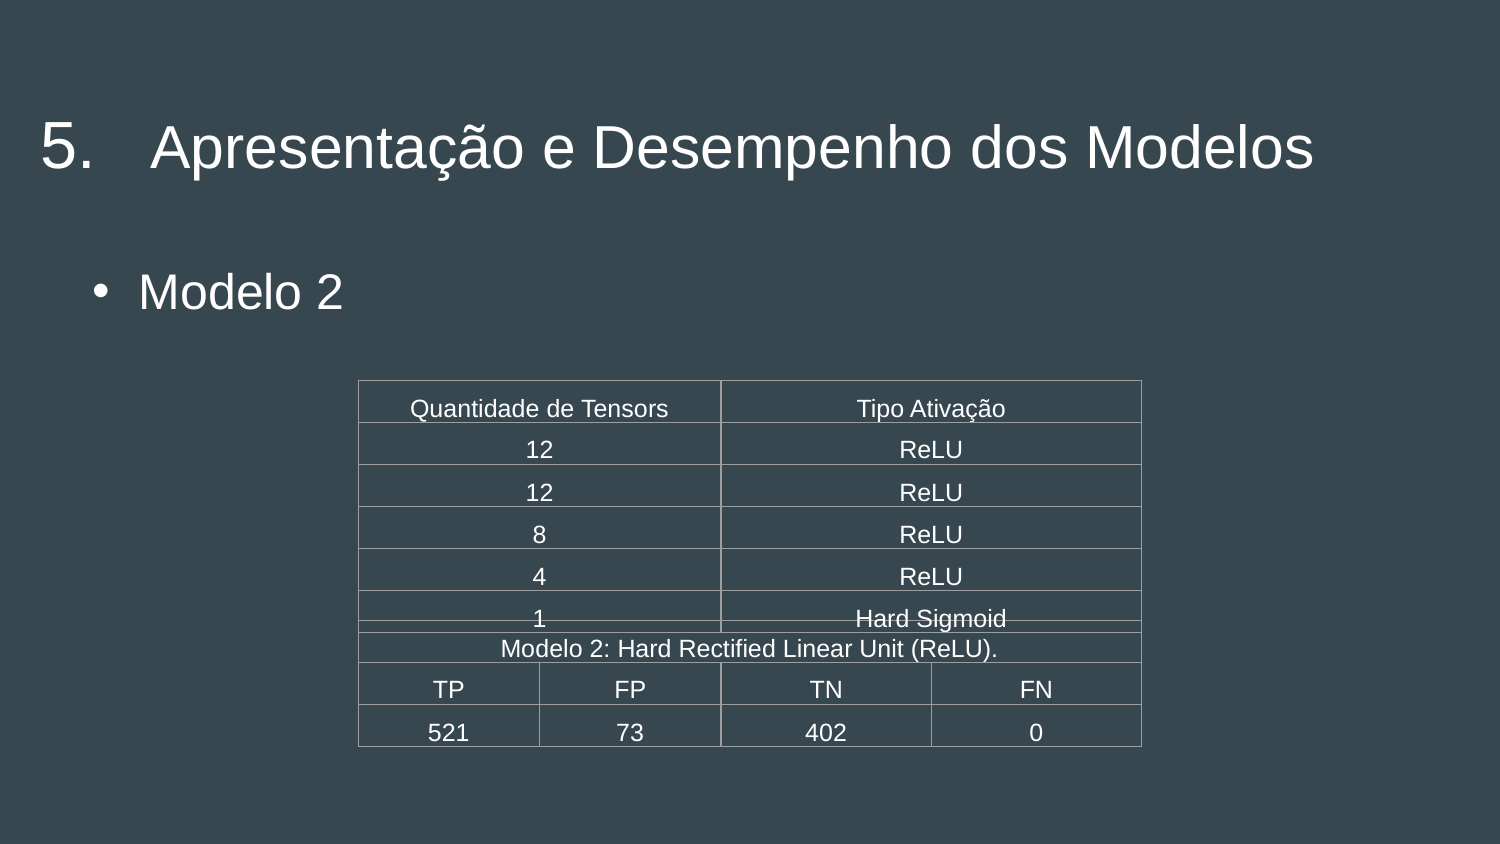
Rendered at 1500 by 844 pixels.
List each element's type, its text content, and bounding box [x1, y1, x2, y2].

table_cell Hard Sigmoid [722, 591, 1141, 632]
table_cell TP [359, 663, 539, 704]
table_cell 4 [359, 549, 720, 590]
table_cell ReLU [722, 507, 1141, 548]
table_cell ReLU [722, 465, 1141, 506]
table_cell 12 [359, 423, 720, 464]
text_box Modelo 2 [77, 252, 1453, 328]
table_cell FP [540, 663, 720, 704]
table_cell TN [722, 663, 931, 704]
table_cell ReLU [722, 423, 1141, 464]
table_cell 73 [540, 705, 720, 746]
table_cell 521 [359, 705, 539, 746]
table_cell 402 [722, 705, 931, 746]
table_cell 8 [359, 507, 720, 548]
table_cell 1 [359, 591, 720, 632]
table_cell 0 [932, 705, 1141, 746]
table_cell FN [932, 663, 1141, 704]
title Apresentação e Desempenho dos Modelos [25, 55, 1475, 197]
table_header Quantidade de Tensors [359, 381, 720, 422]
table_cell 12 [359, 465, 720, 506]
table_cell ReLU [722, 549, 1141, 590]
table_header Modelo 2: Hard Rectified Linear Unit (ReLU). [359, 633, 1141, 662]
table_header Tipo Ativação [722, 381, 1141, 422]
